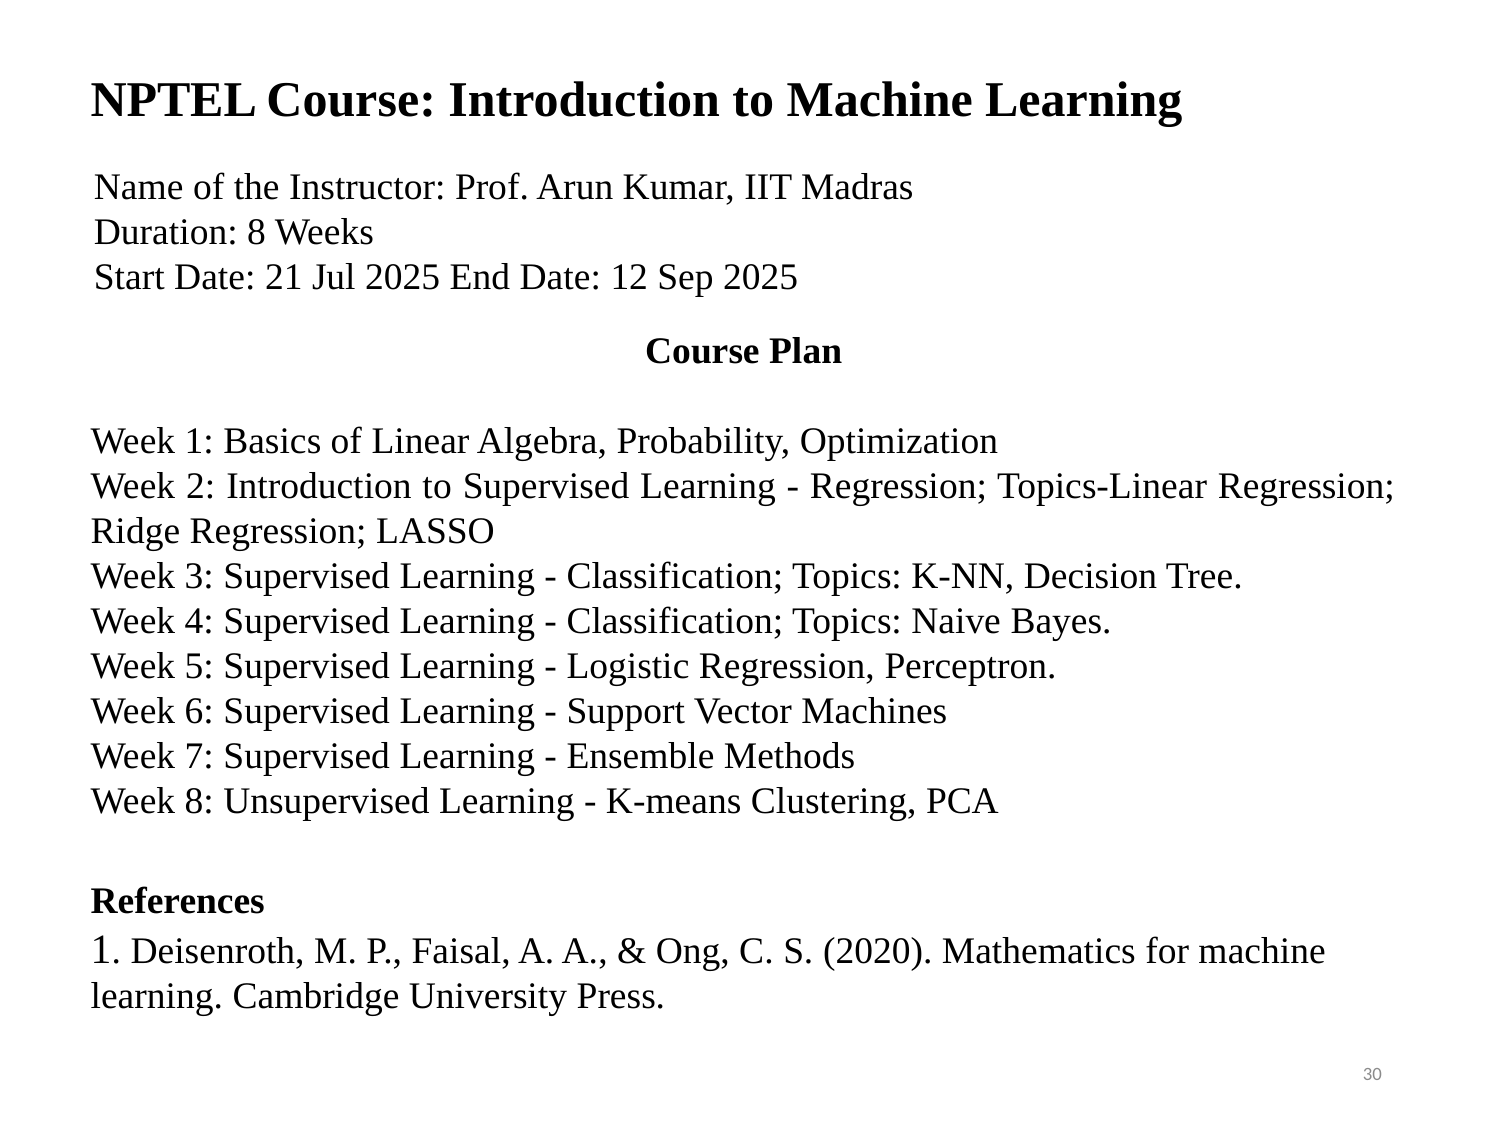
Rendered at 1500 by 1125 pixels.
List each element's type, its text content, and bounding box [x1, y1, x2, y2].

text_box References 1. Deisenroth, M. P., Faisal, A. A., & Ong, C. S. (2020). Mathematics for machine learning. Cambridge University Press. [75, 869, 1428, 1069]
text_box NPTEL Course: Introduction to Machine Learning [75, 58, 1375, 194]
text_box Course Plan Week 1: Basics of Linear Algebra, Probability, Optimization Week 2: Introduction to Supervised Learning - Regression; Topics-Linear Regression; Ridge Regression; LASSO Week 3: Supervised Learning - Classification; Topics: K-NN, Decision Tree. Week 4: Supervised Learning - Classification; Topics: Naive Bayes. Week 5: Supervised Learning - Logistic Regression, Perceptron. Week 6: Supervised Learning - Support Vector Machines Week 7: Supervised Learning - Ensemble Methods Week 8: Unsupervised Learning - K-means Clustering, PCA [75, 318, 1412, 829]
text_box Name of the Instructor: Prof. Arun Kumar, IIT Madras Duration: 8 Weeks Start Date: 21 Jul 2025 End Date: 12 Sep 2025 [79, 154, 930, 305]
slide_number 30 [1059, 1042, 1397, 1103]
